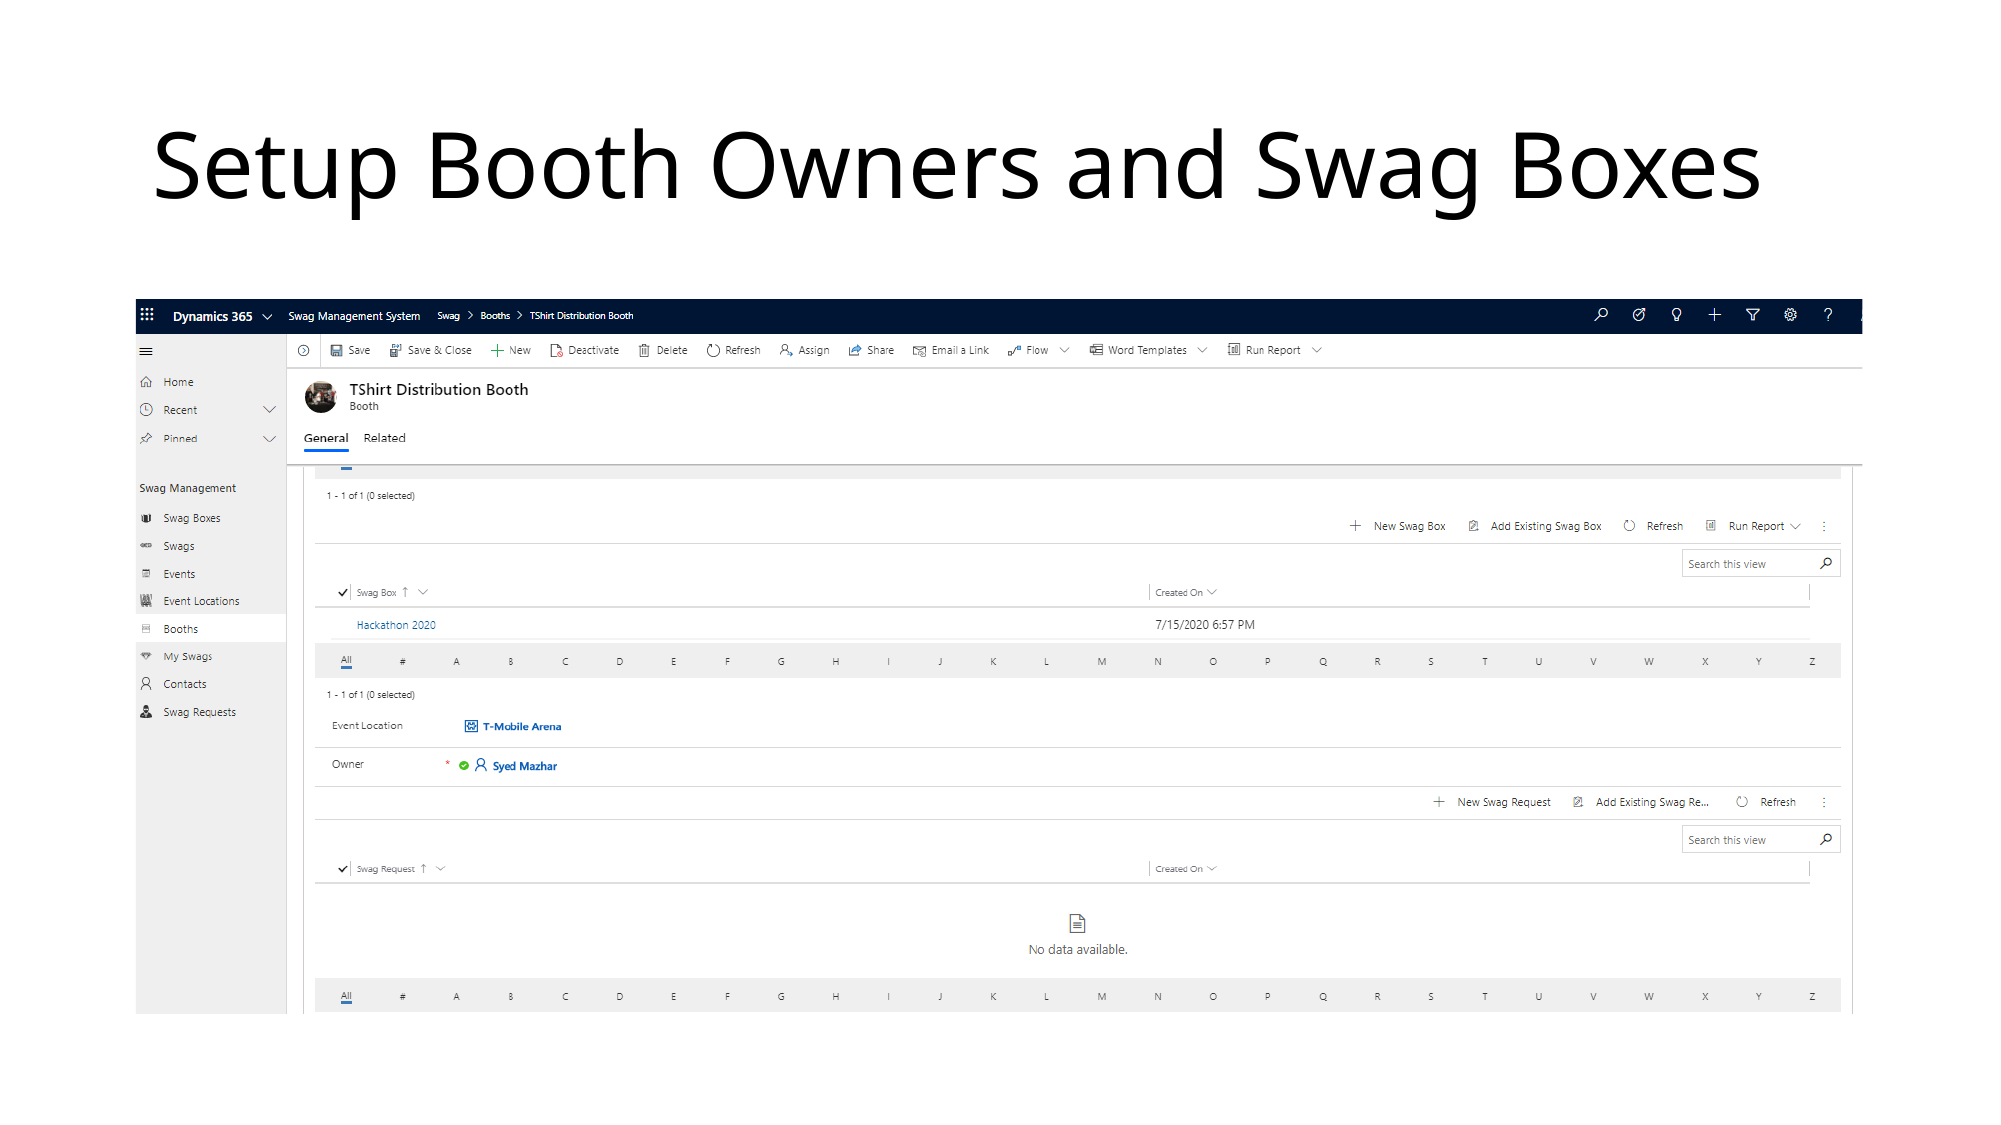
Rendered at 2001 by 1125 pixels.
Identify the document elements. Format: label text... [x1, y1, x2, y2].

title Setup Booth Owners and Swag Boxes [137, 59, 1863, 278]
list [135, 299, 1863, 1014]
